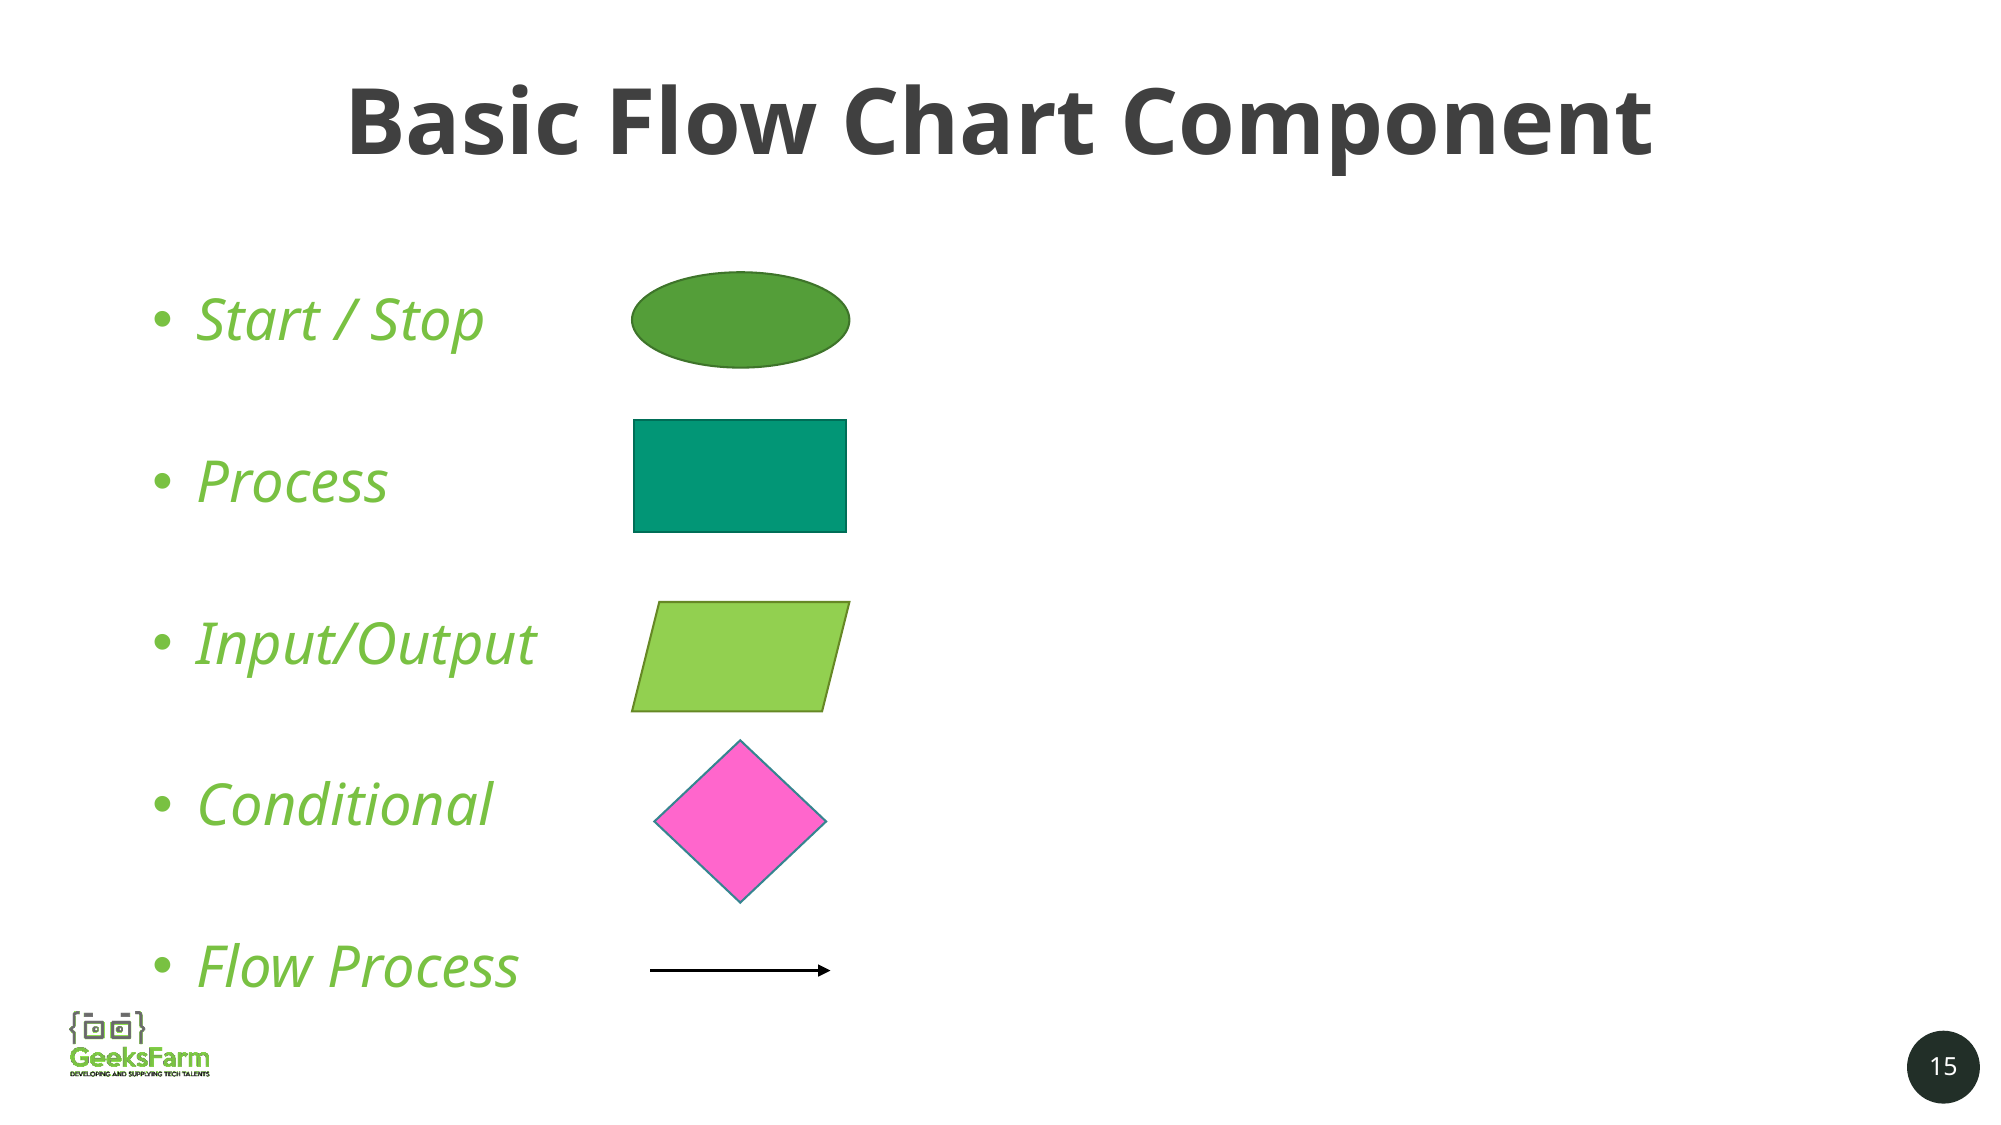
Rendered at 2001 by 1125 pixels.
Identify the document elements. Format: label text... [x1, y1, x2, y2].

slide_number 15 [1893, 1037, 1994, 1098]
text_box [633, 419, 847, 533]
text_box [1921, 1029, 1966, 1037]
text_box [630, 271, 851, 369]
text_box [652, 738, 828, 905]
title Basic Flow Chart Component [137, 56, 1863, 193]
text_box [630, 600, 851, 713]
text_box [1922, 1098, 1965, 1105]
picture [69, 1011, 210, 1078]
list Start / Stop Process Input/Output Conditional Flow Process [137, 283, 1863, 1008]
